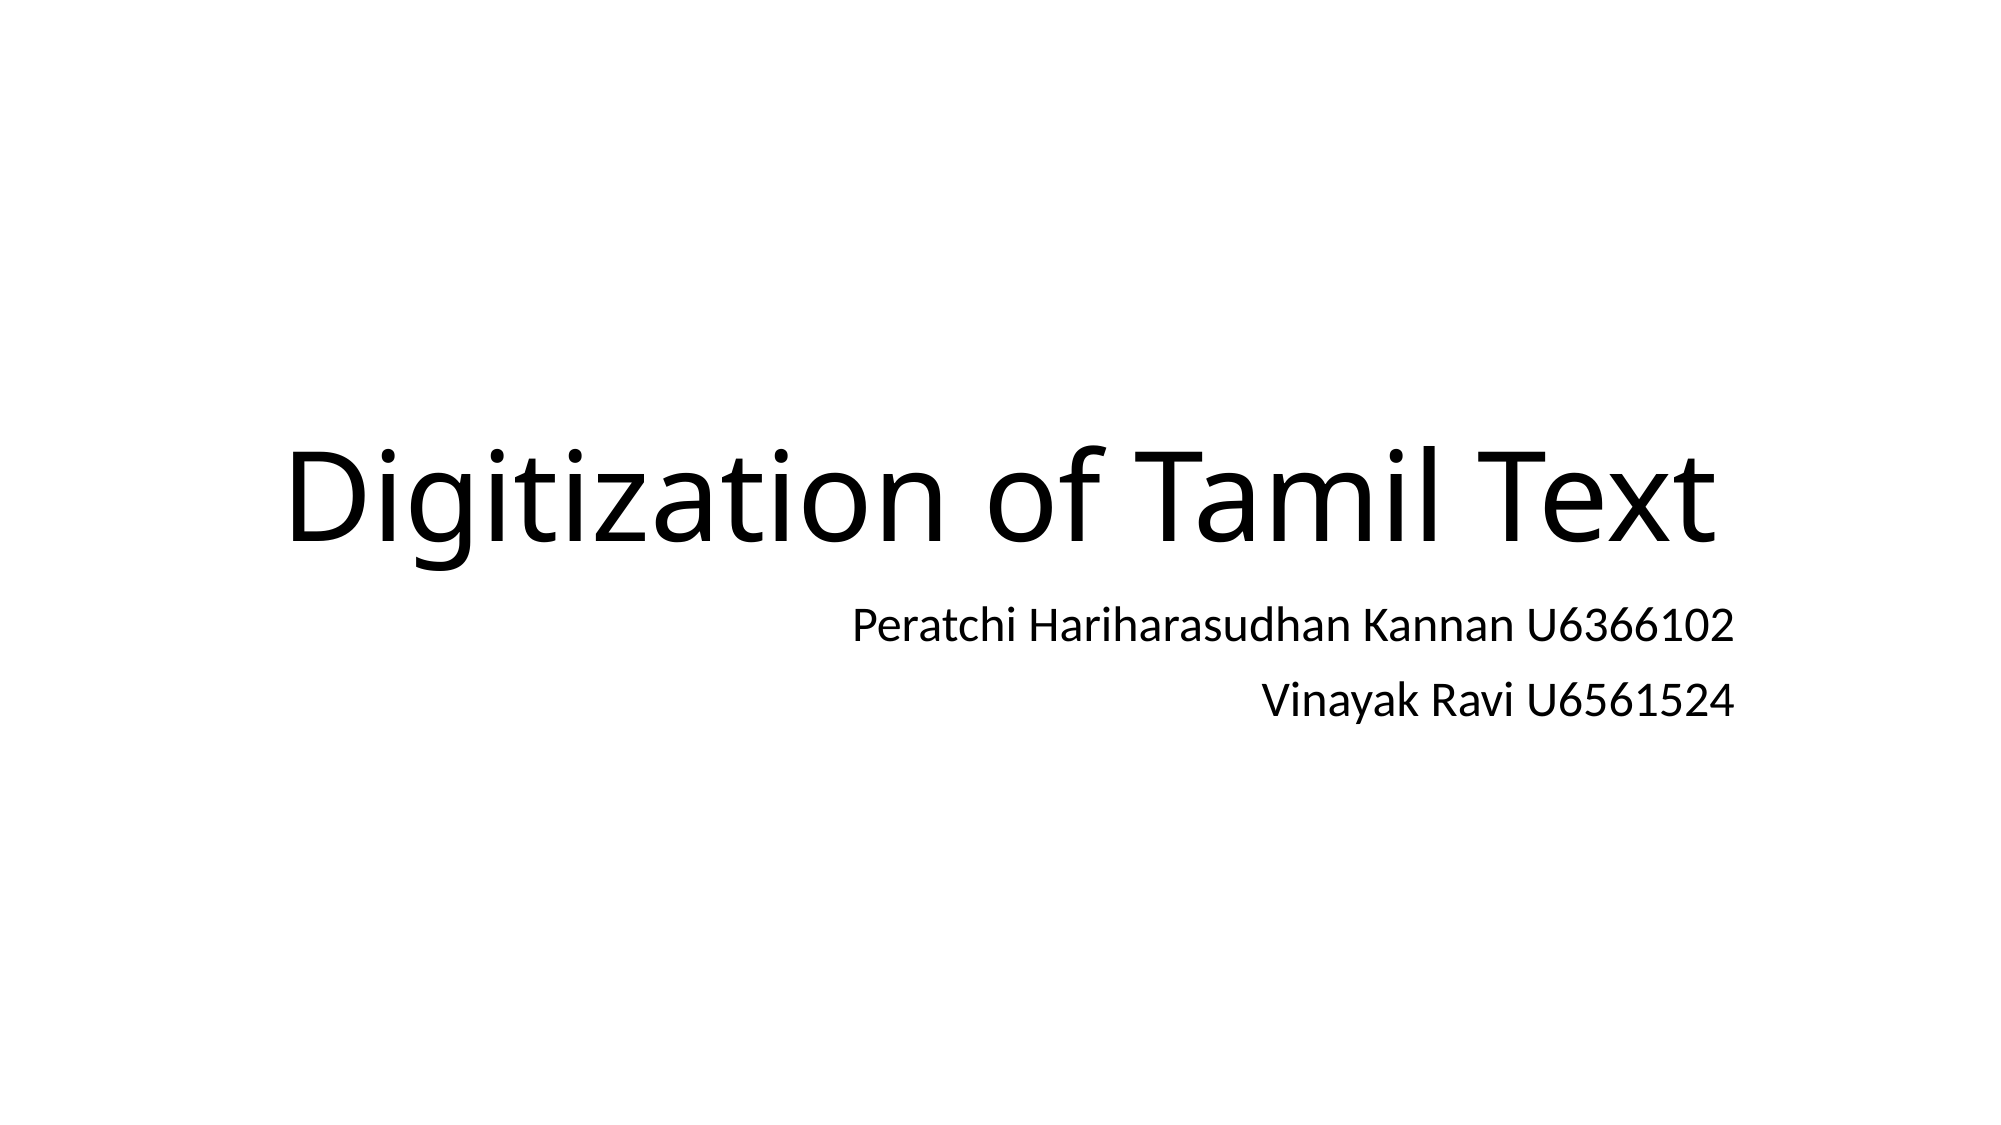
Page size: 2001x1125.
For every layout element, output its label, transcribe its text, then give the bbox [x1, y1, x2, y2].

subtitle Peratchi Hariharasudhan Kannan U6366102 Vinayak Ravi U6561524 [249, 590, 1750, 863]
title Digitization of Tamil Text [249, 184, 1750, 576]
